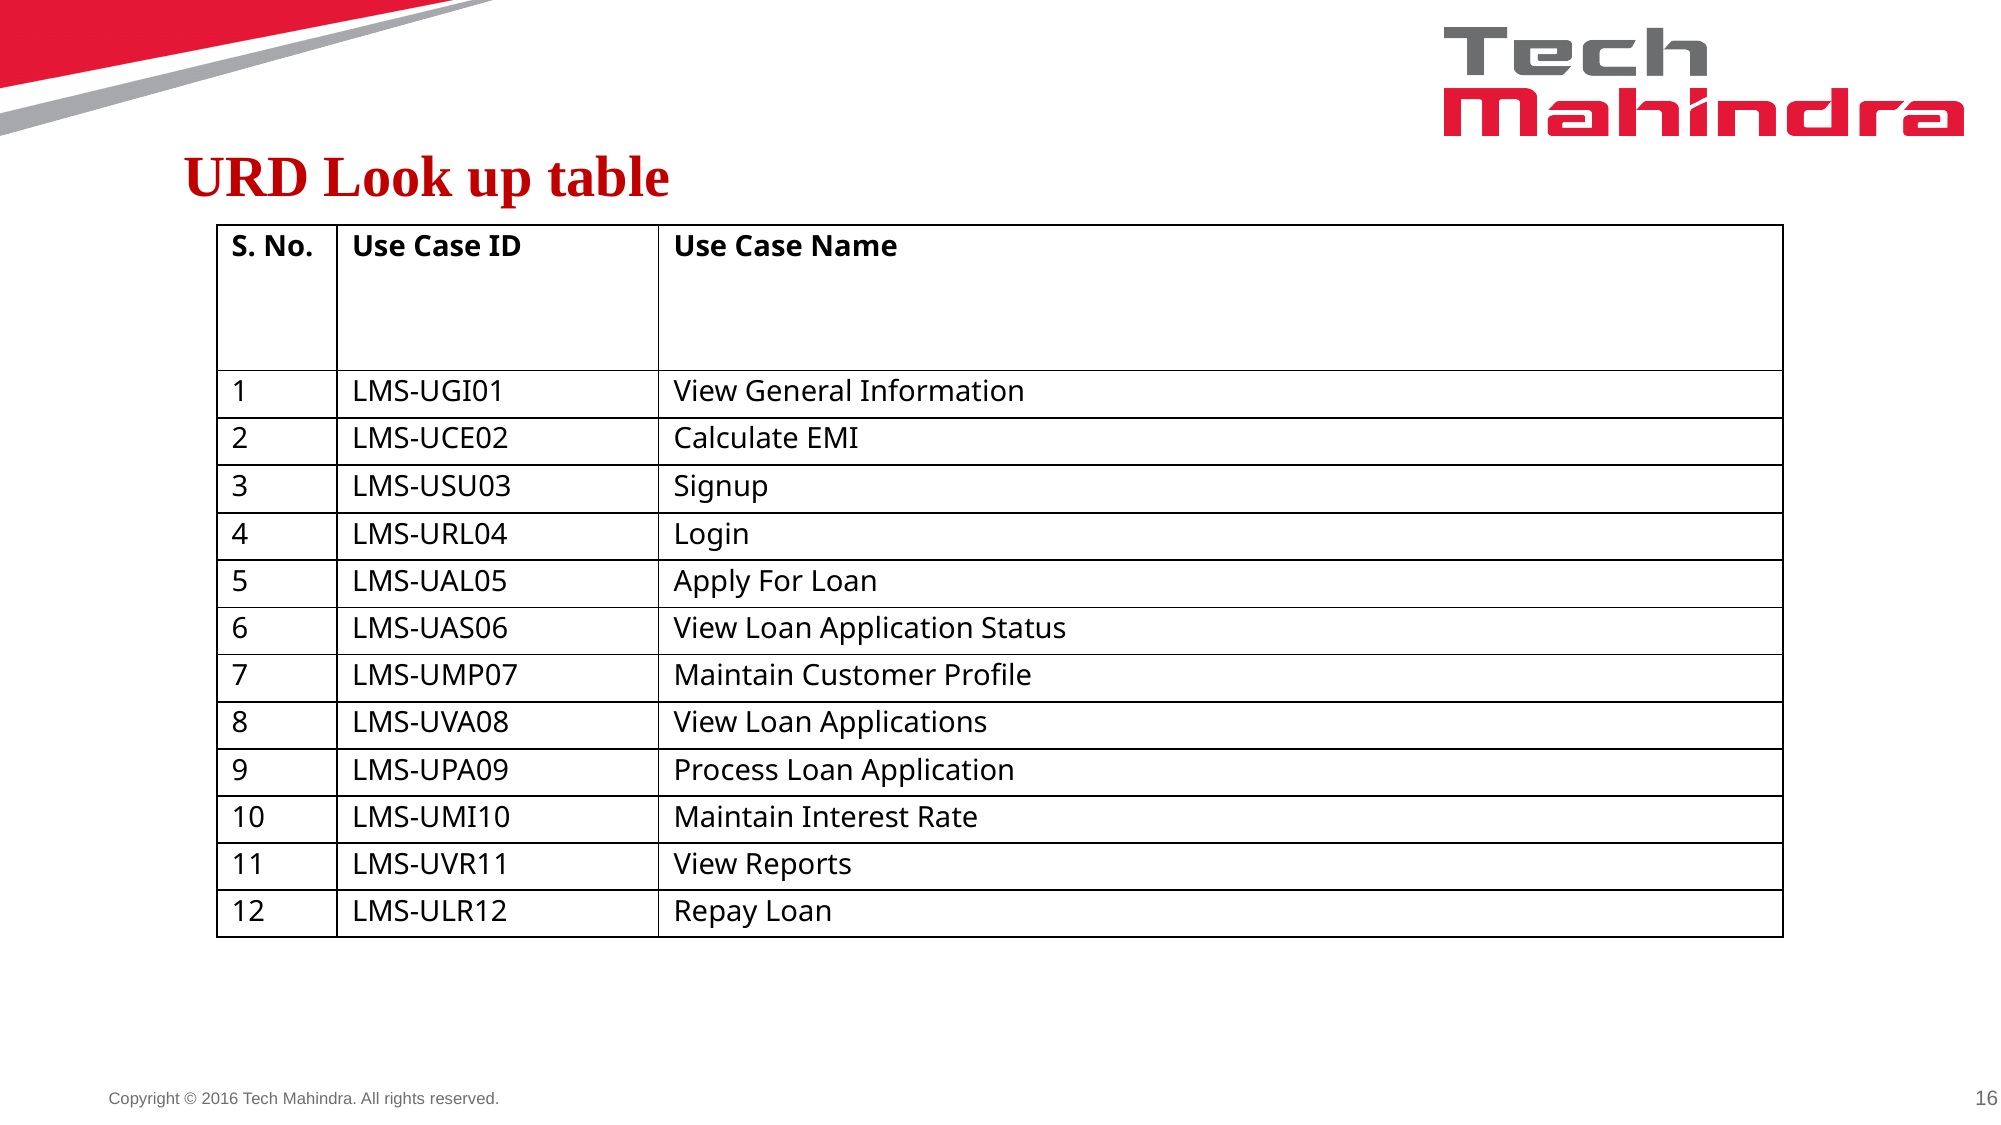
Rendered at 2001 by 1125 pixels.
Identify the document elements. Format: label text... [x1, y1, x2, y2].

table_cell 4 [218, 514, 336, 559]
table_cell 12 [218, 891, 336, 936]
text_box URD Look up table [183, 138, 1884, 279]
table_cell 3 [218, 466, 336, 512]
table_cell 11 [218, 844, 336, 889]
table_cell Signup [659, 466, 1782, 512]
table_cell LMS-UMP07 [338, 655, 658, 701]
table_cell LMS-UGI01 [338, 371, 658, 417]
table_cell 10 [218, 797, 336, 842]
table_cell View Loan Application Status [659, 608, 1782, 654]
table_cell Maintain Customer Profile [659, 655, 1782, 701]
table_cell View General Information [659, 371, 1782, 417]
table_cell 8 [218, 703, 336, 748]
picture [0, 0, 497, 136]
table_cell LMS-UMI10 [338, 797, 658, 842]
table_cell Maintain Interest Rate [659, 797, 1782, 842]
table_cell Calculate EMI [659, 419, 1782, 464]
table_cell LMS-URL04 [338, 514, 658, 559]
table_cell Process Loan Application [659, 750, 1782, 795]
table_cell 2 [218, 419, 336, 464]
table_cell LMS-UVA08 [338, 703, 658, 748]
picture [1444, 27, 1964, 136]
table_cell 5 [218, 561, 336, 607]
table_cell View Reports [659, 844, 1782, 889]
table_cell Apply For Loan [659, 561, 1782, 607]
table_cell View Loan Applications [659, 703, 1782, 748]
table_cell LMS-ULR12 [338, 891, 658, 936]
title [102, 116, 1899, 198]
table_cell LMS-UVR11 [338, 844, 658, 889]
table_header Use Case Name [659, 226, 1782, 370]
table_cell 7 [218, 655, 336, 701]
table_cell Repay Loan [659, 891, 1782, 936]
table_cell LMS-UCE02 [338, 419, 658, 464]
table_cell LMS-UPA09 [338, 750, 658, 795]
table_cell LMS-USU03 [338, 466, 658, 512]
table_cell 1 [218, 371, 336, 417]
table_cell LMS-UAS06 [338, 608, 658, 654]
table_header Use Case ID [338, 226, 658, 370]
table_cell LMS-UAL05 [338, 561, 658, 607]
table_cell 6 [218, 608, 336, 654]
table_cell 9 [218, 750, 336, 795]
table_cell Login [659, 514, 1782, 559]
table_header S. No. [218, 226, 336, 370]
